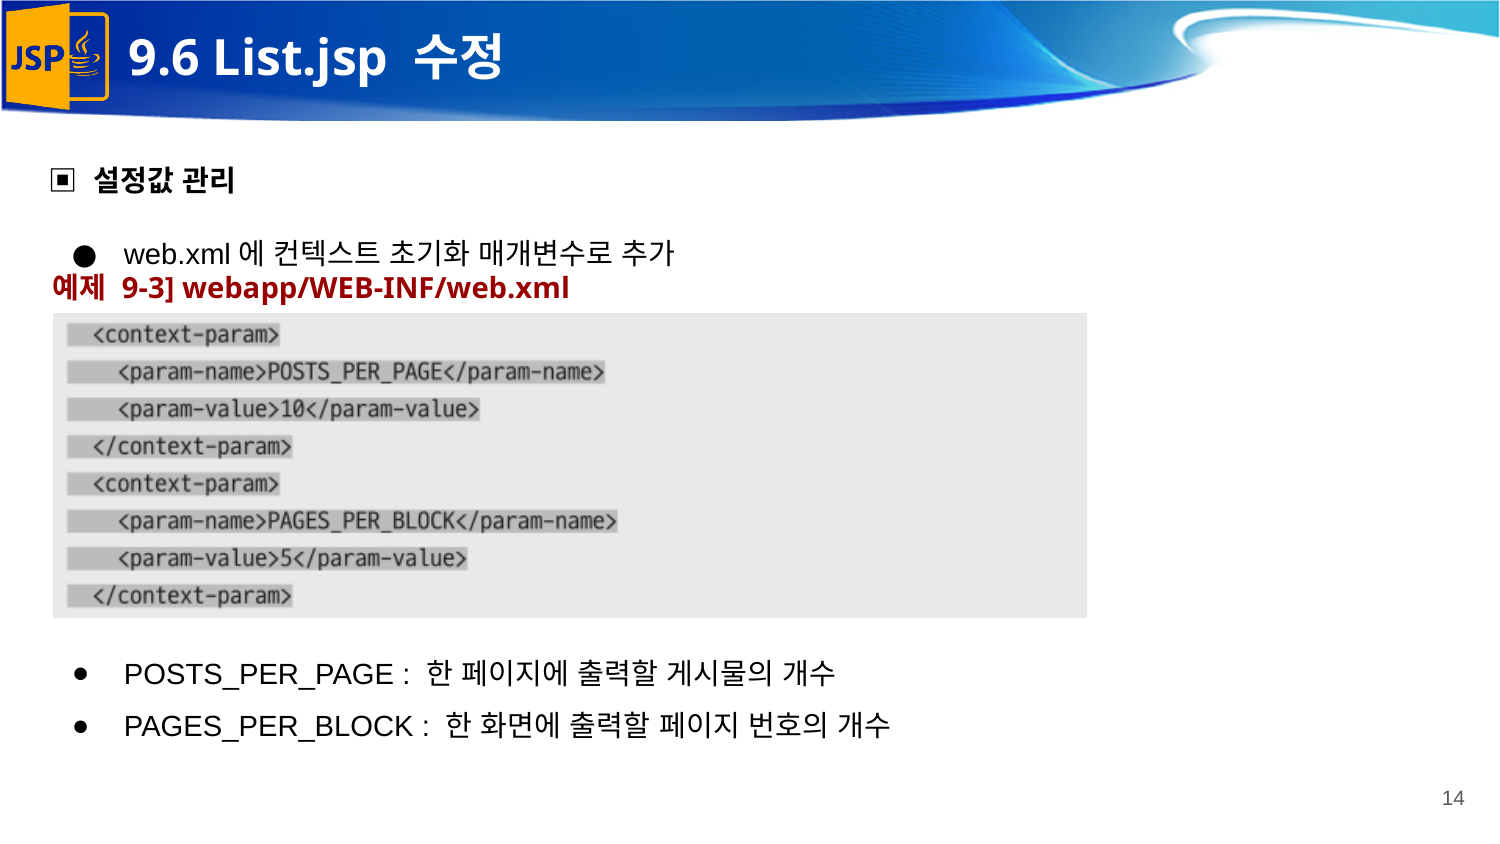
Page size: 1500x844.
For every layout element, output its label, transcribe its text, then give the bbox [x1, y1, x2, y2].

picture [53, 313, 1087, 618]
text_box ▣ 설정값 관리 web.xml에 컨텍스트 초기화 매개변수로 추가 POSTS_PER_PAGE : 한 페이지에 출력할 게시물의 개수 PAGES_PER_BLOCK : 한 화면에 출력할 페이지 번호의 개수 [33, 142, 1432, 423]
picture [0, 0, 1500, 121]
text_box 예제 9-3] webapp/WEB-INF/web.xml [37, 249, 713, 314]
title 9.6 List.jsp 수정 [113, 10, 1500, 105]
slide_number ‹#› [1389, 764, 1480, 830]
